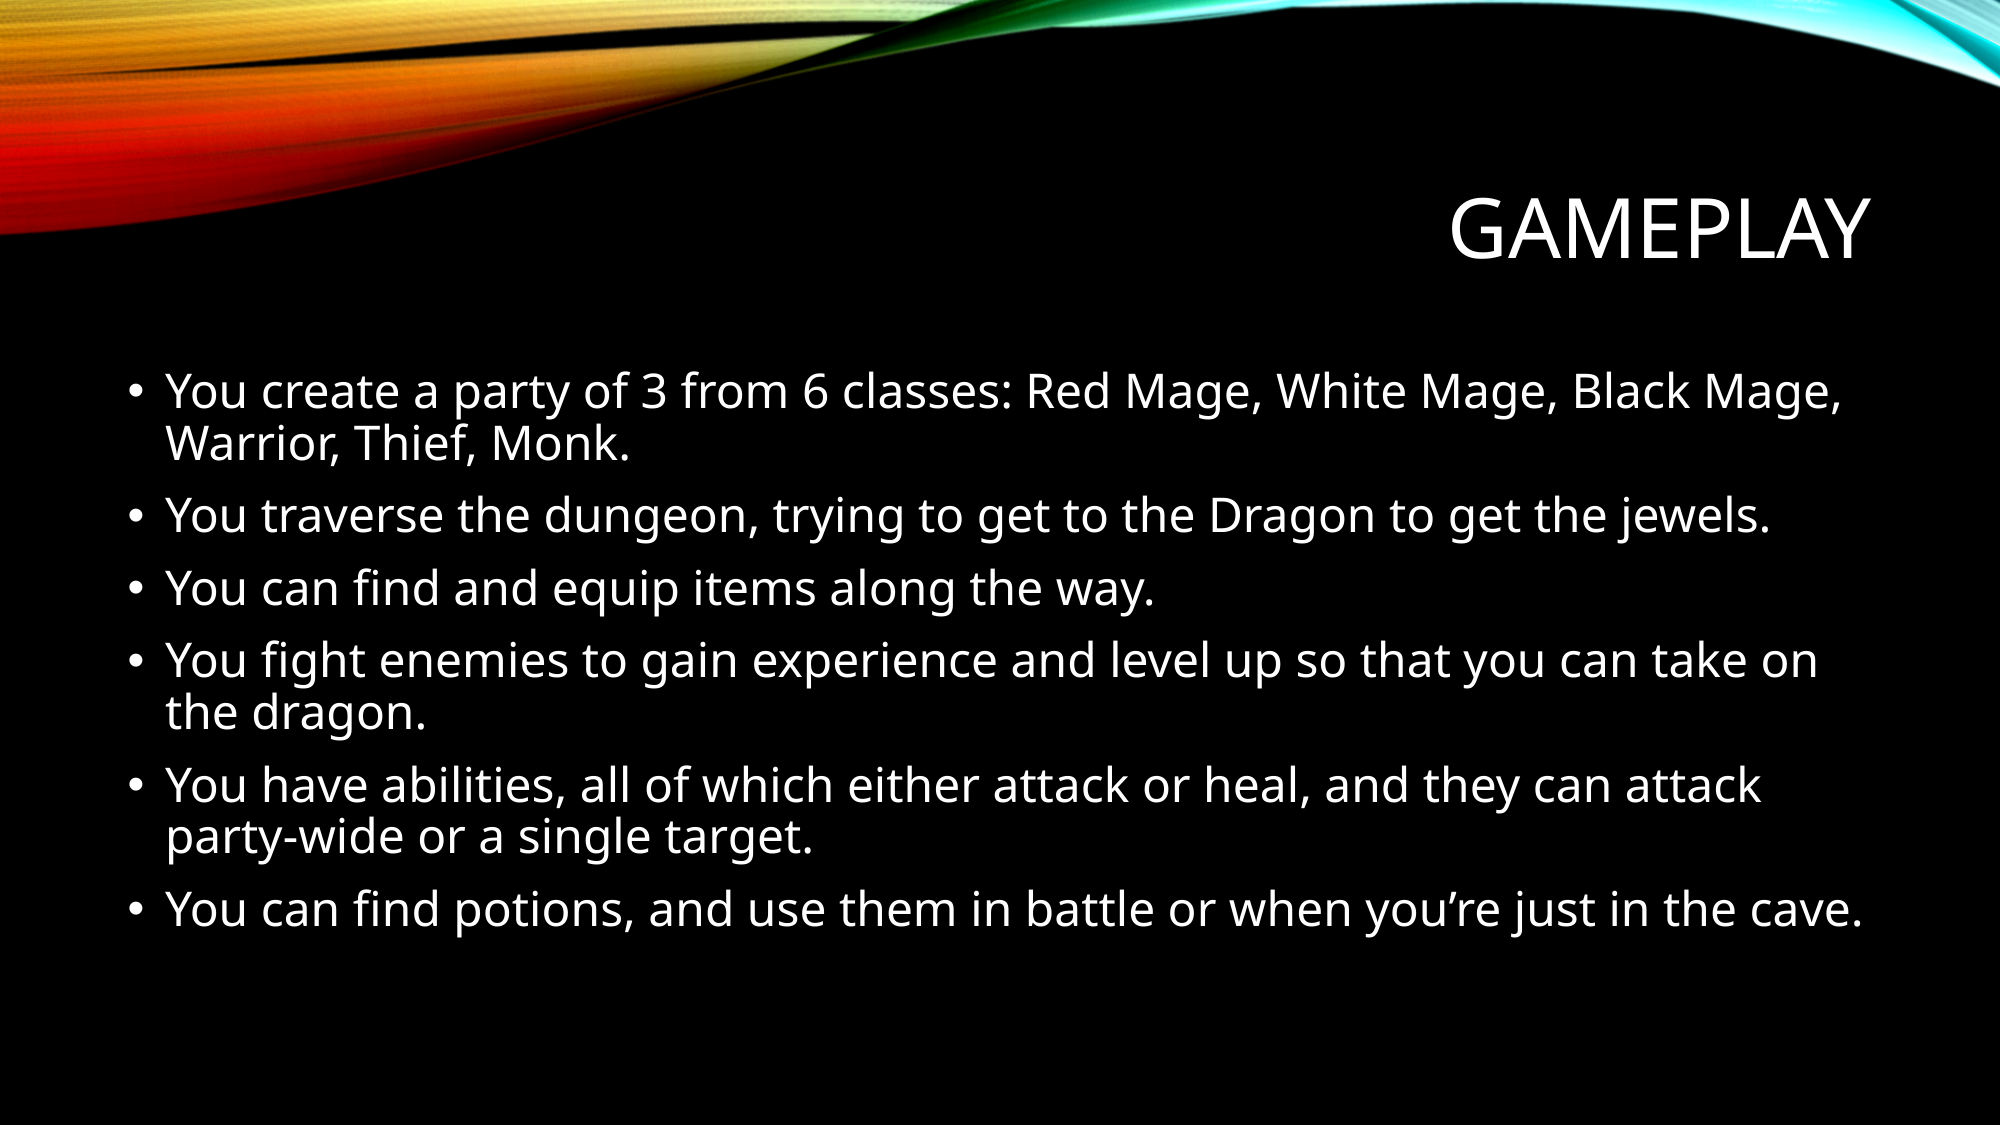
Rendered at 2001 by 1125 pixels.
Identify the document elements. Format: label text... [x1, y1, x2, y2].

title Gameplay [474, 125, 1888, 338]
list You create a party of 3 from 6 classes: Red Mage, White Mage, Black Mage, Warrior, Thief, Monk. You traverse the dungeon, trying to get to the Dragon to get the jewels. You can find and equip items along the way. You fight enemies to gain experience and level up so that you can take on the dragon. You have abilities, all of which either attack or heal, and they can attack party-wide or a single target. You can find potions, and use them in battle or when you’re just in the cave. [112, 359, 1888, 1021]
picture [0, 0, 2000, 237]
